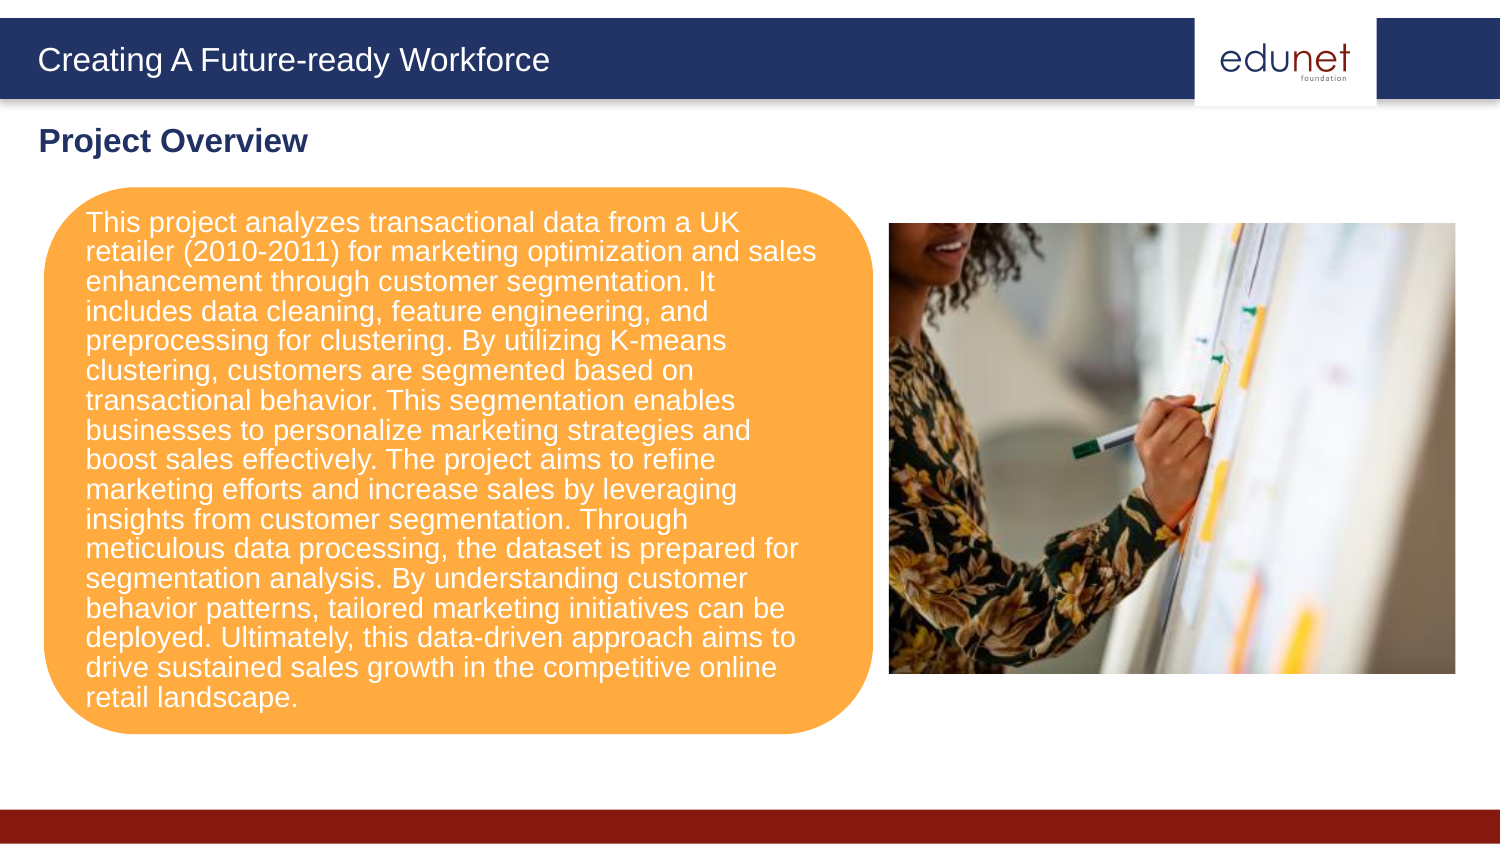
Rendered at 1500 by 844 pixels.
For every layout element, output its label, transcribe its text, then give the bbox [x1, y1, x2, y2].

text_box This project analyzes transactional data from a UK retailer (2010-2011) for marketing optimization and sales enhancement through customer segmentation. It includes data cleaning, feature engineering, and preprocessing for clustering. By utilizing K-means clustering, customers are segmented based on transactional behavior. This segmentation enables businesses to personalize marketing strategies and boost sales effectively. The project aims to refine marketing efforts and increase sales by leveraging insights from customer segmentation. Through meticulous data processing, the dataset is prepared for segmentation analysis. By understanding customer behavior patterns, tailored marketing initiatives can be deployed. Ultimately, this data-driven approach aims to drive sustained sales growth in the competitive online retail landscape. [43, 187, 874, 735]
text_box Project Overview [23, 112, 750, 167]
picture [1215, 38, 1356, 86]
picture [888, 222, 1456, 675]
